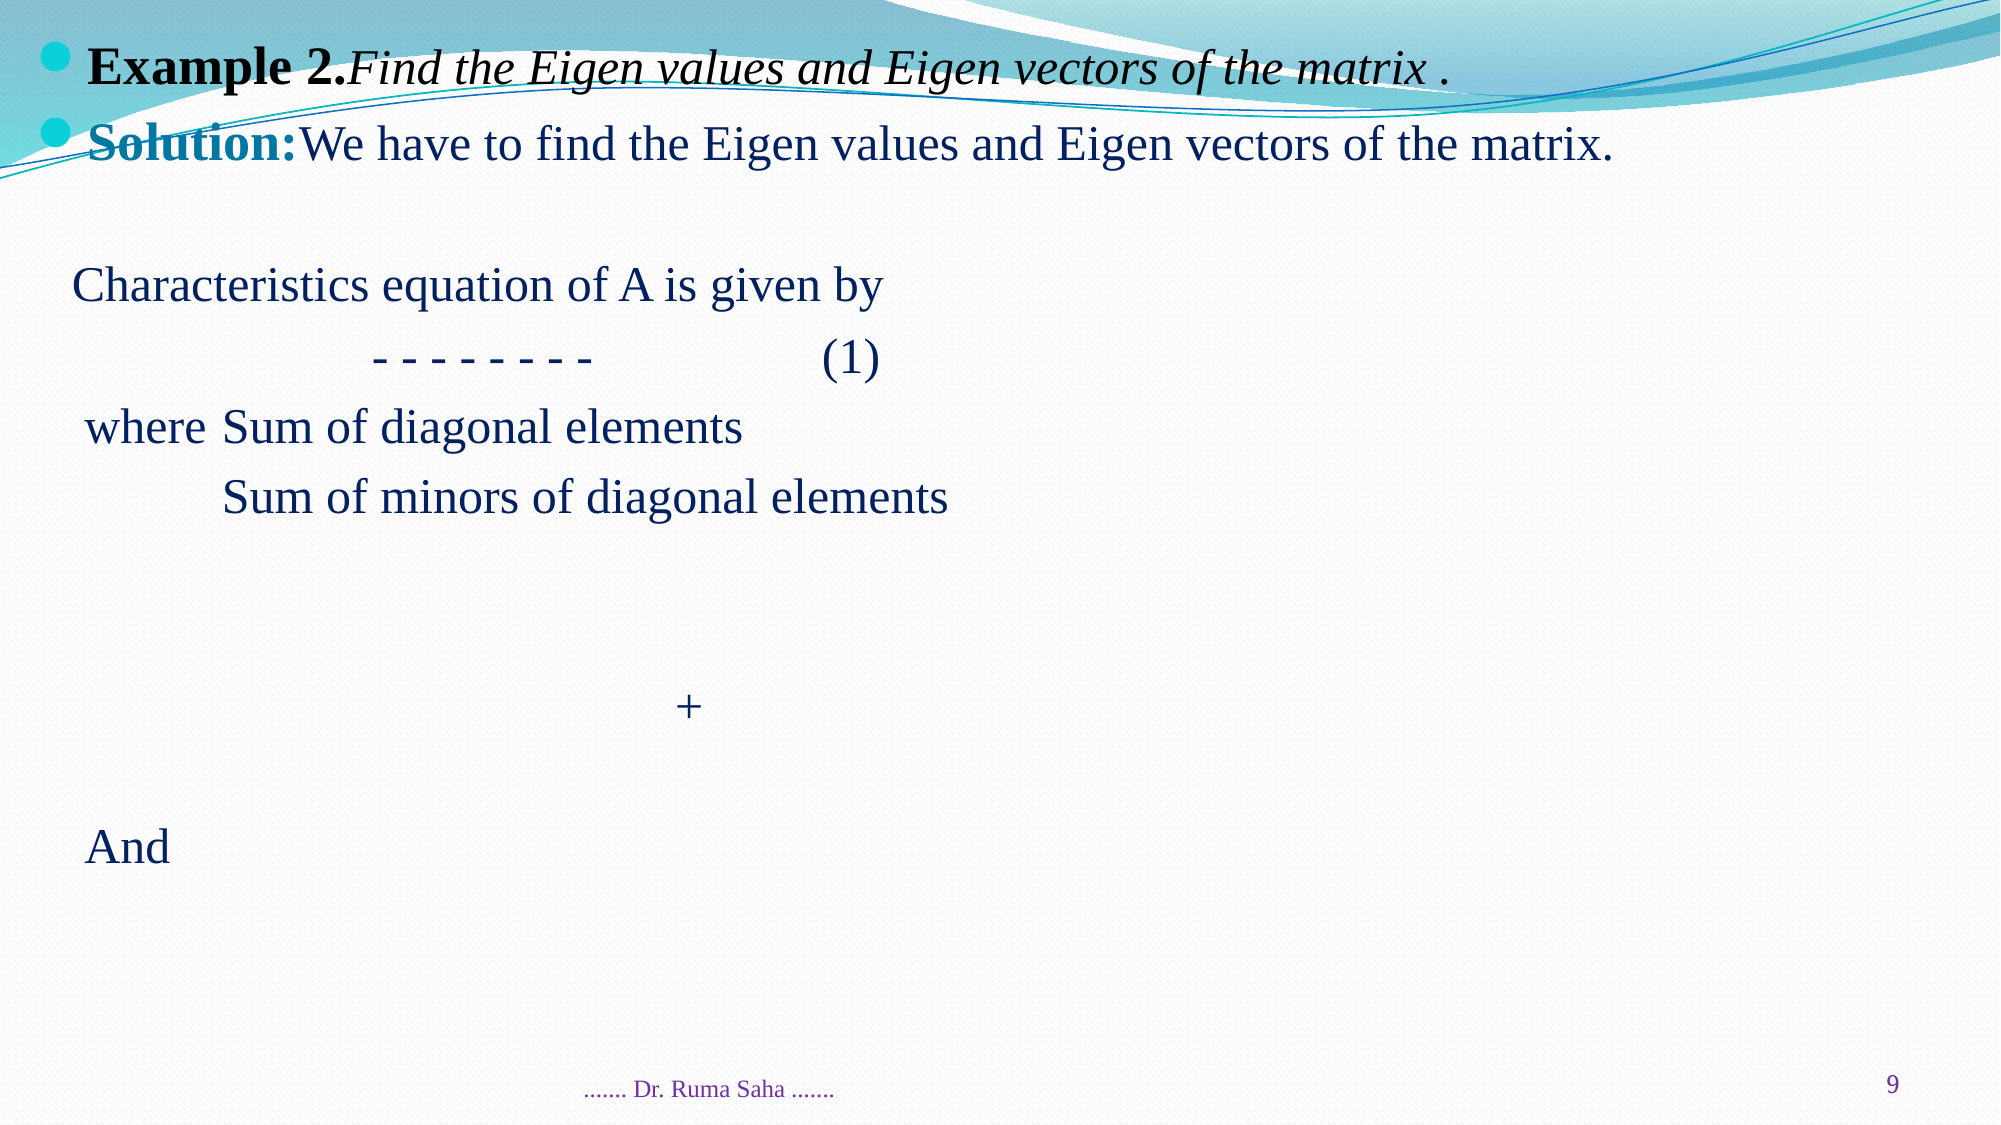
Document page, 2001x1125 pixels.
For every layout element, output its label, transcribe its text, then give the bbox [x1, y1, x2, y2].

slide_number 9 [1733, 1042, 1900, 1103]
footer ....... Dr. Ruma Saha ....... [583, 1042, 1317, 1103]
